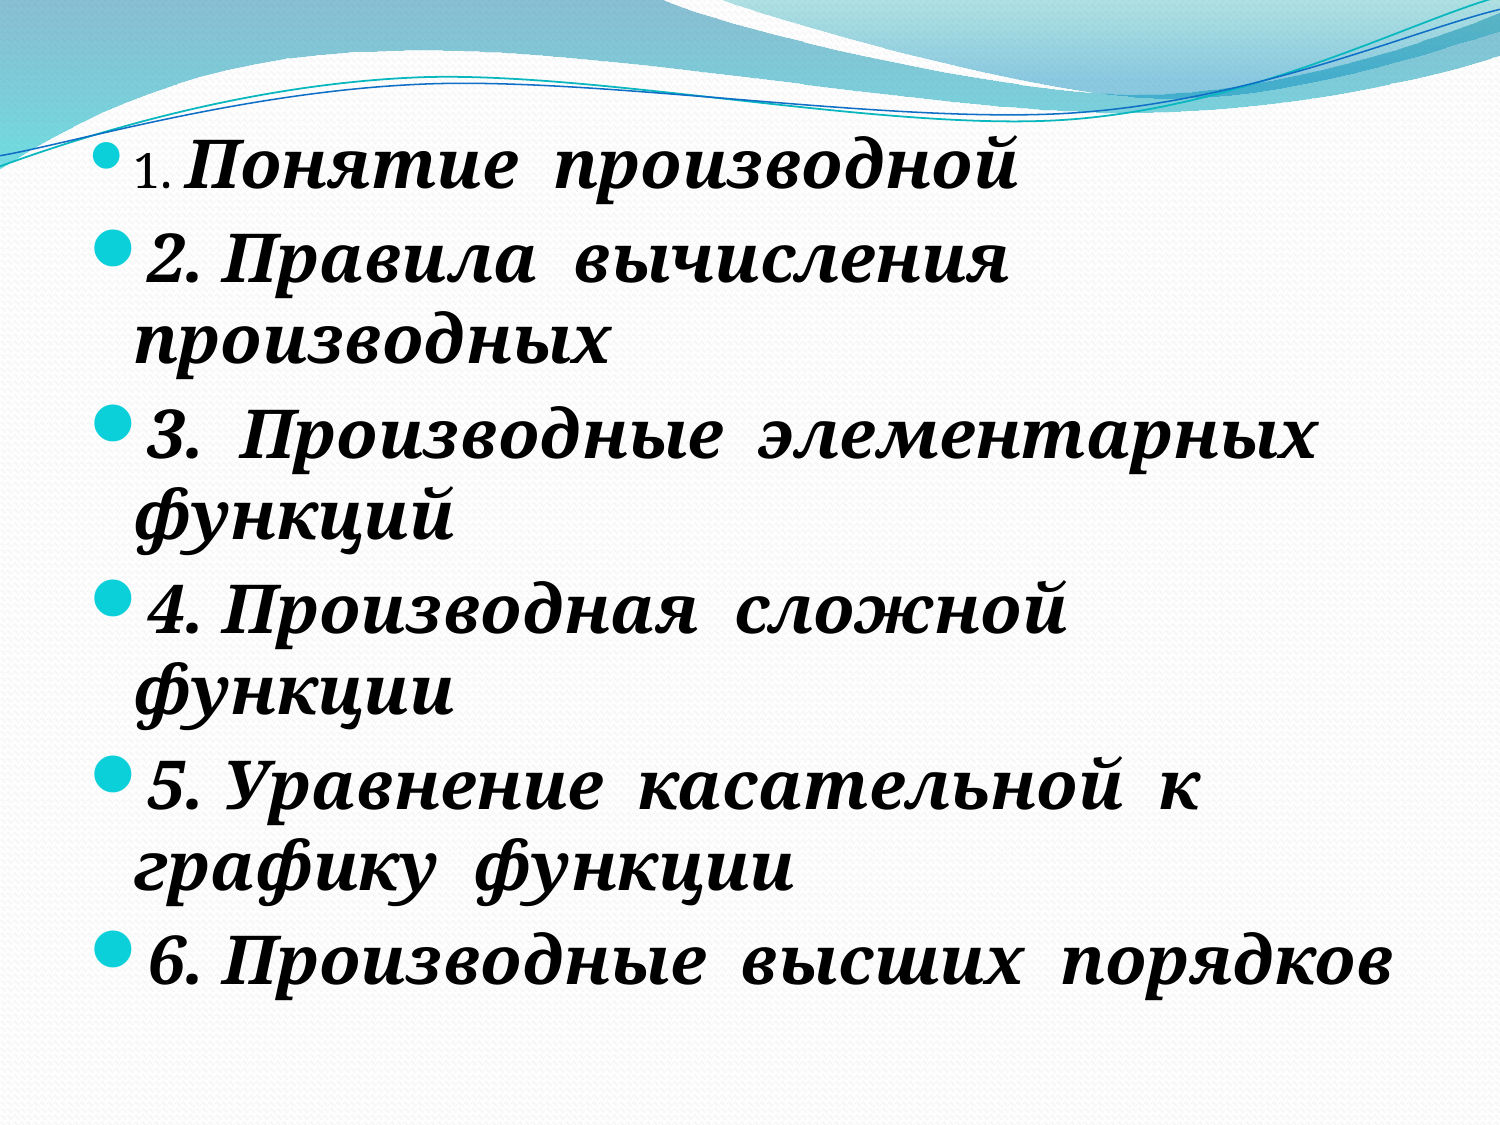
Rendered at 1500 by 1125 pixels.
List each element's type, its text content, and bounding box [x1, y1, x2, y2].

list 1. Понятие производной 2. Правила вычисления производных 3. Производные элементарных функций 4. Производная сложной функции 5. Уравнение касательной к графику функции 6. Производные высших порядков [75, 113, 1425, 1038]
